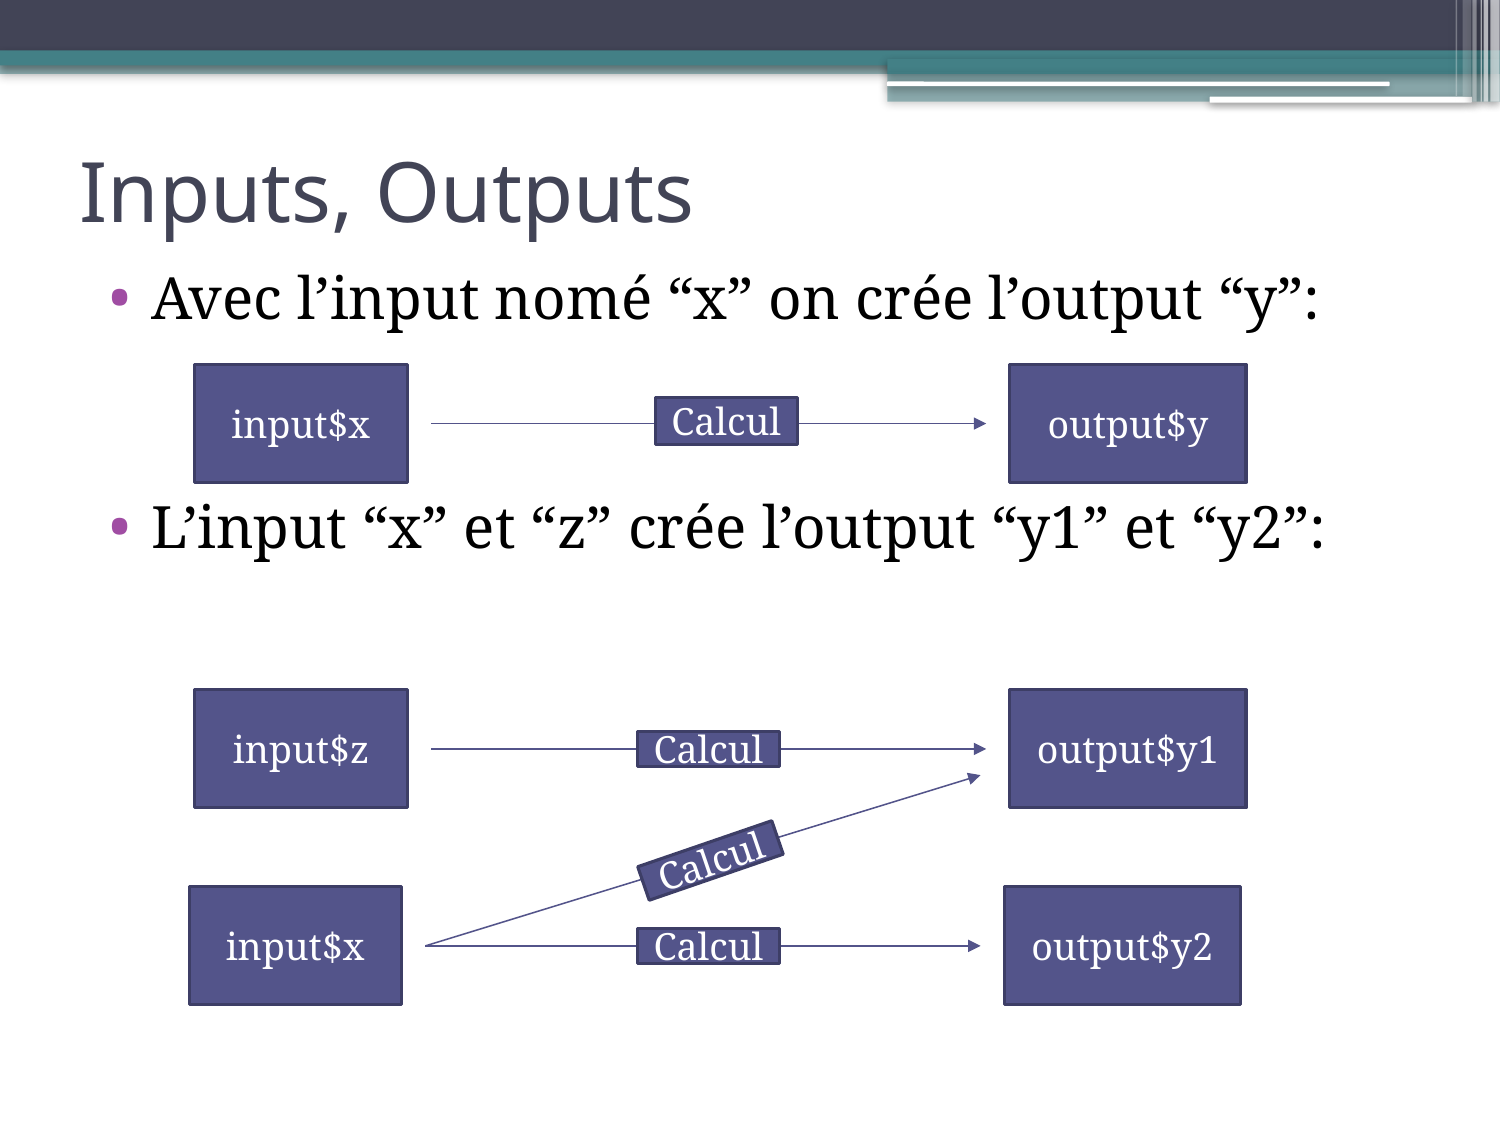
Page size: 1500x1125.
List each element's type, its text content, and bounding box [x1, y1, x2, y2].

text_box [188, 689, 1247, 1006]
list Avec l’input nomé “x” on crée l’output “y”: L’input “x” et “z” crée l’output “y1” et “y2”: [76, 254, 1427, 964]
title Inputs, Outputs [64, 101, 1415, 277]
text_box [194, 364, 1247, 483]
